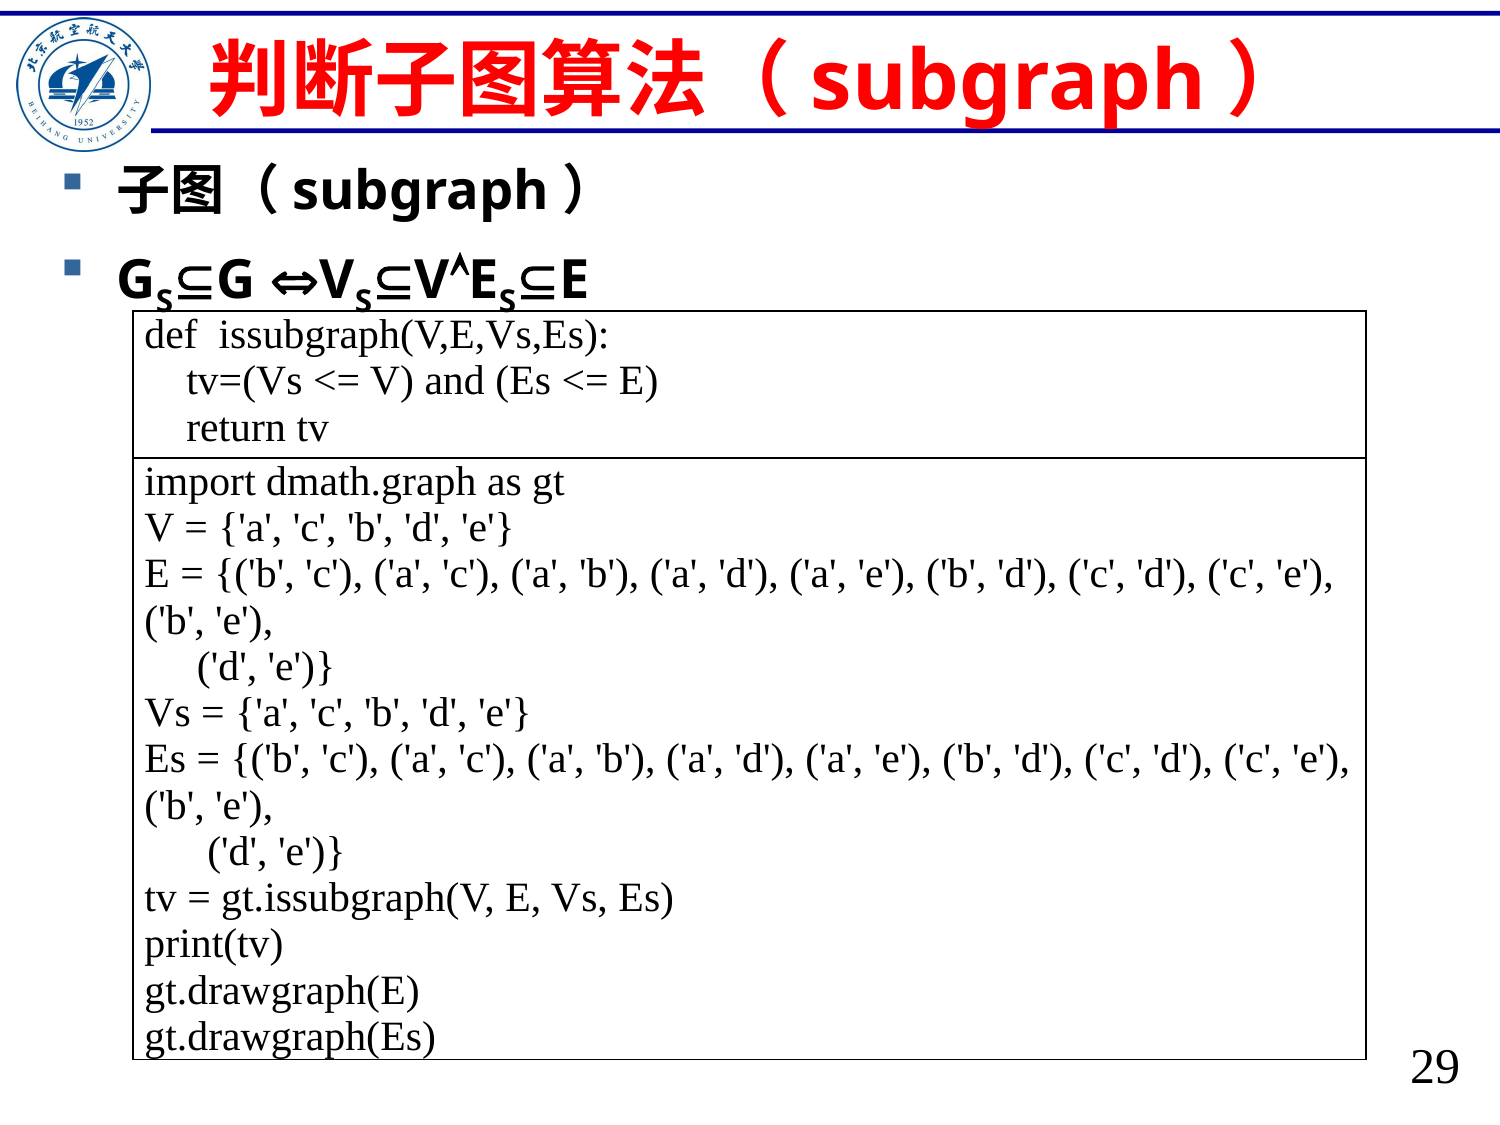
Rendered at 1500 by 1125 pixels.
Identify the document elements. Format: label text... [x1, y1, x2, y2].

title 判断子图算法（subgraph） [192, 32, 1415, 120]
table_header def issubgraph(V,E,Vs,Es): tv=(Vs <= V) and (Es <= E) return tv [134, 312, 1365, 457]
picture [16, 17, 151, 152]
table_cell import dmath.graph as gt V = {'a', 'c', 'b', 'd', 'e'} E = {('b', 'c'), ('a', 'c'), ('a', 'b'), ('a', 'd'), ('a', 'e'), ('b', 'd'), ('c', 'd'), ('c', 'e'), ('b', 'e'), ('d', 'e')} Vs = {'a', 'c', 'b', 'd', 'e'} Es = {('b', 'c'), ('a', 'c'), ('a', 'b'), ('a', 'd'), ('a', 'e'), ('b', 'd'), ('c', 'd'), ('c', 'e'), ('b', 'e'), ('d', 'e')} tv = gt.issubgraph(V, E, Vs, Es) print(tv) gt.drawgraph(E) gt.drawgraph(Es) [134, 459, 1365, 1059]
list 子图（subgraph） GSG VSVESE [45, 155, 1455, 250]
